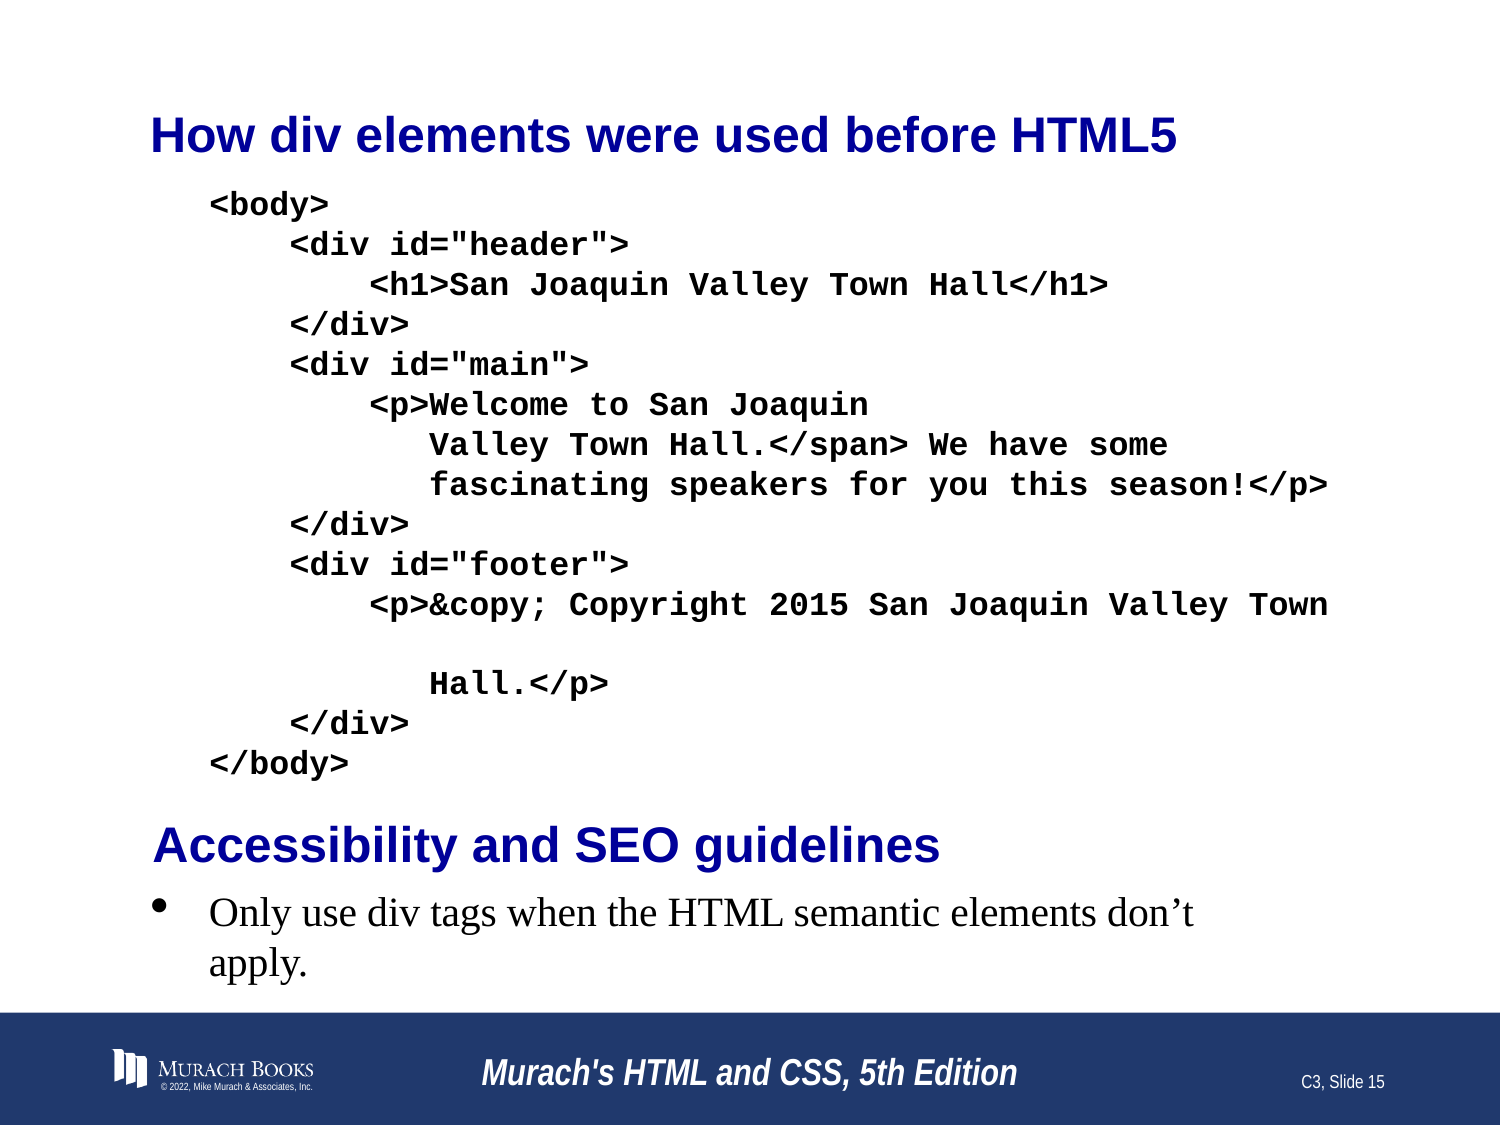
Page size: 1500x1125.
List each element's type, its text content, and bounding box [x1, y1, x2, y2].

slide_number C3, Slide 15 [1087, 1025, 1400, 1100]
title How div elements were used before HTML5 [150, 102, 1350, 164]
list <body> <div id="header"> <h1>San Joaquin Valley Town Hall</h1> </div> <div id="main"> <p>Welcome to San Joaquin Valley Town Hall.</span> We have some fascinating speakers for you this season!</p> </div> <div id="footer"> <p>&copy; Copyright 2015 San Joaquin Valley Town Hall.</p> </div> </body> Accessibility and SEO guidelines Only use div tags when the HTML semantic elements don’t apply. [137, 174, 1350, 975]
slide_number Murach's HTML and CSS, 5th Edition [463, 1025, 1050, 1100]
footer © 2022, Mike Murach & Associates, Inc. [12, 1025, 463, 1100]
